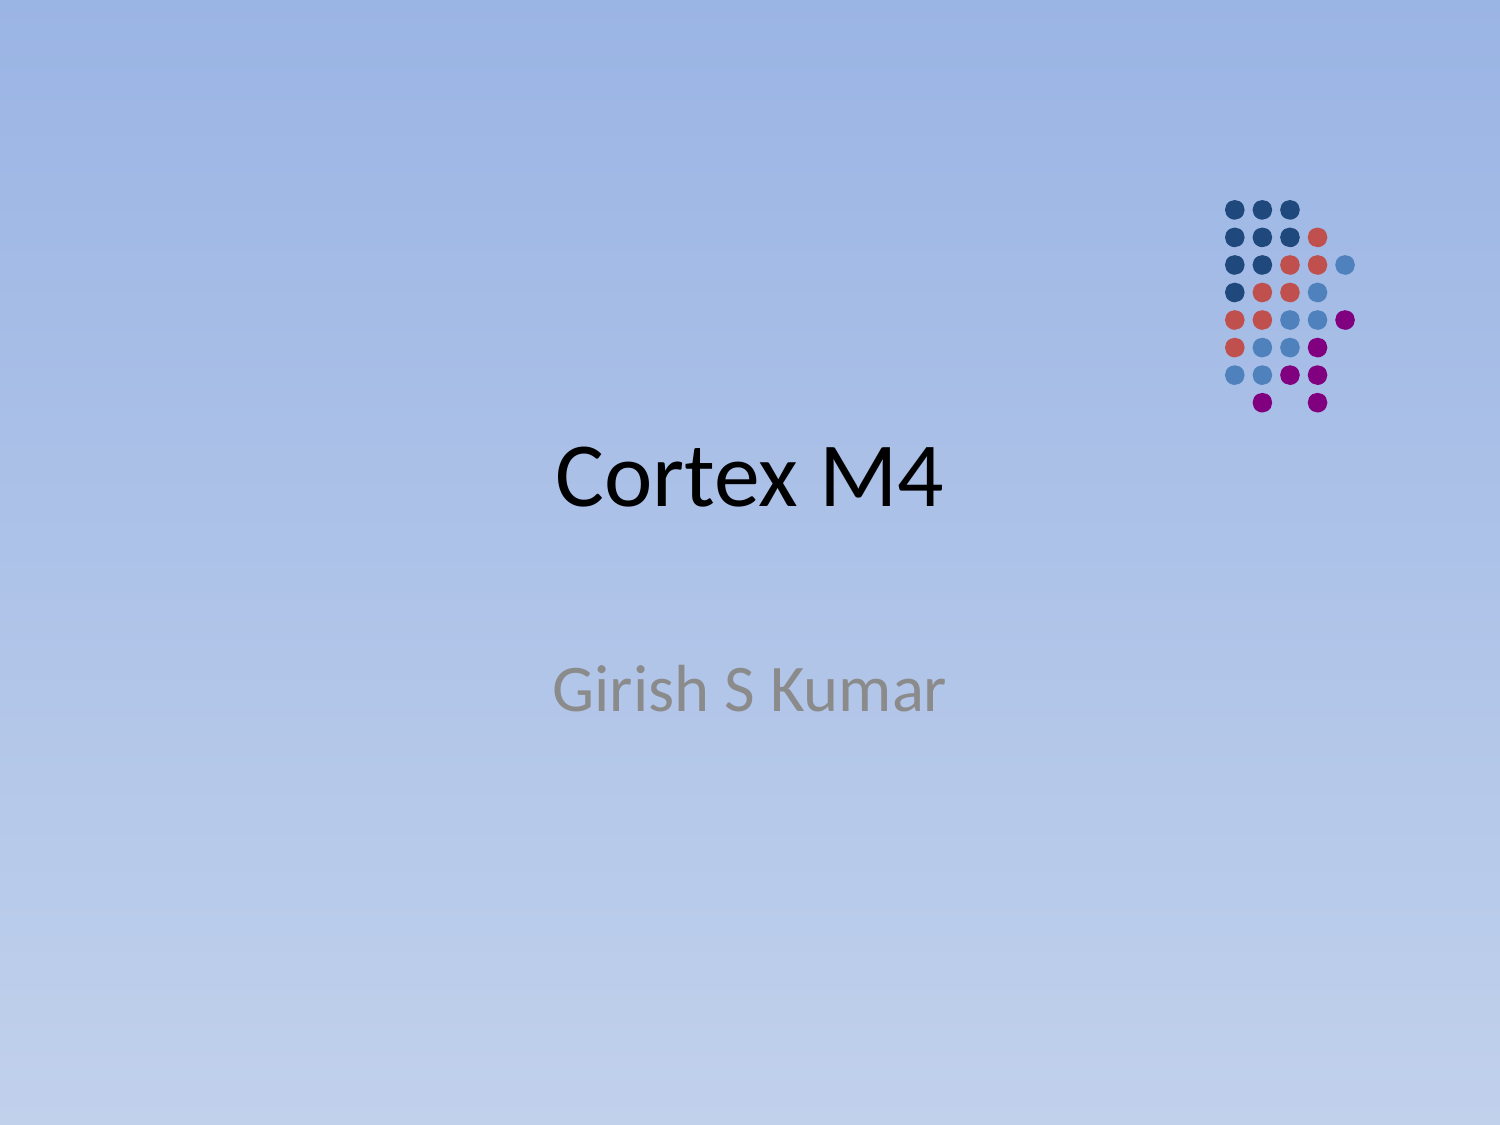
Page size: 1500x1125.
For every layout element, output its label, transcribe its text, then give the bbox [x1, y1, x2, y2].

subtitle Girish S Kumar [225, 637, 1275, 925]
title Cortex M4 [112, 349, 1388, 591]
